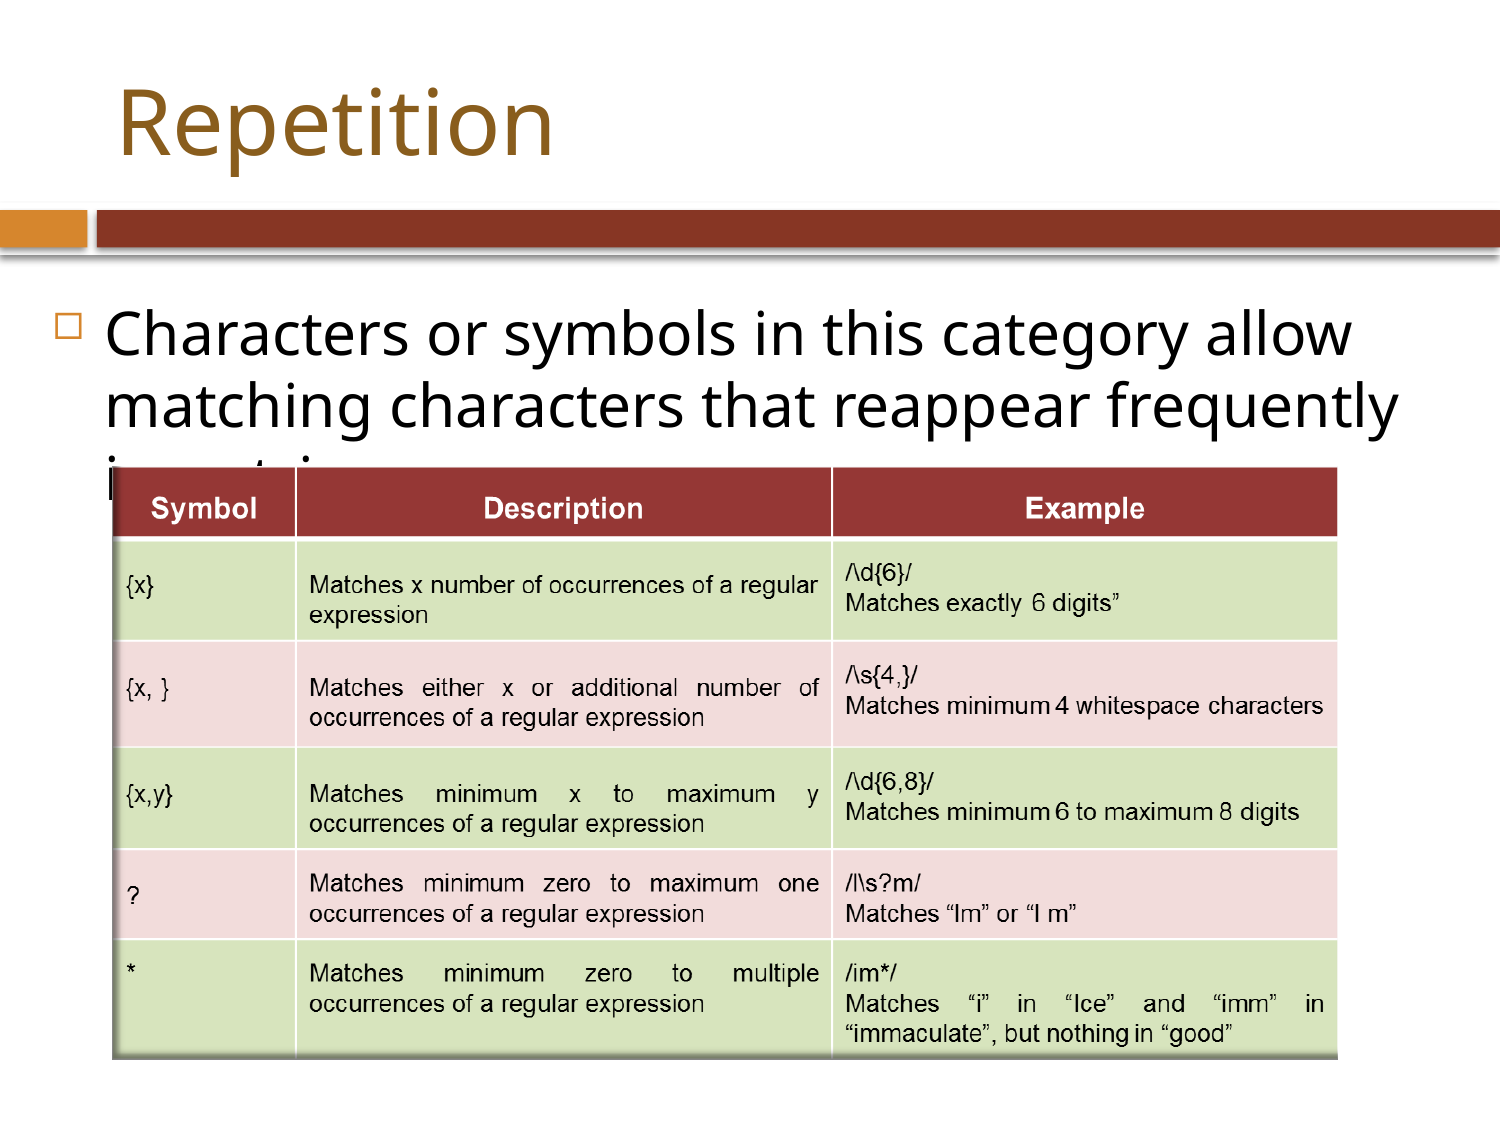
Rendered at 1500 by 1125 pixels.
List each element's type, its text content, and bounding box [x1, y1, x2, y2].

picture [112, 466, 1339, 1064]
list Characters or symbols in this category allow matching characters that reappear frequently in a string. [37, 287, 1463, 1100]
title Repetition [100, 37, 1438, 200]
